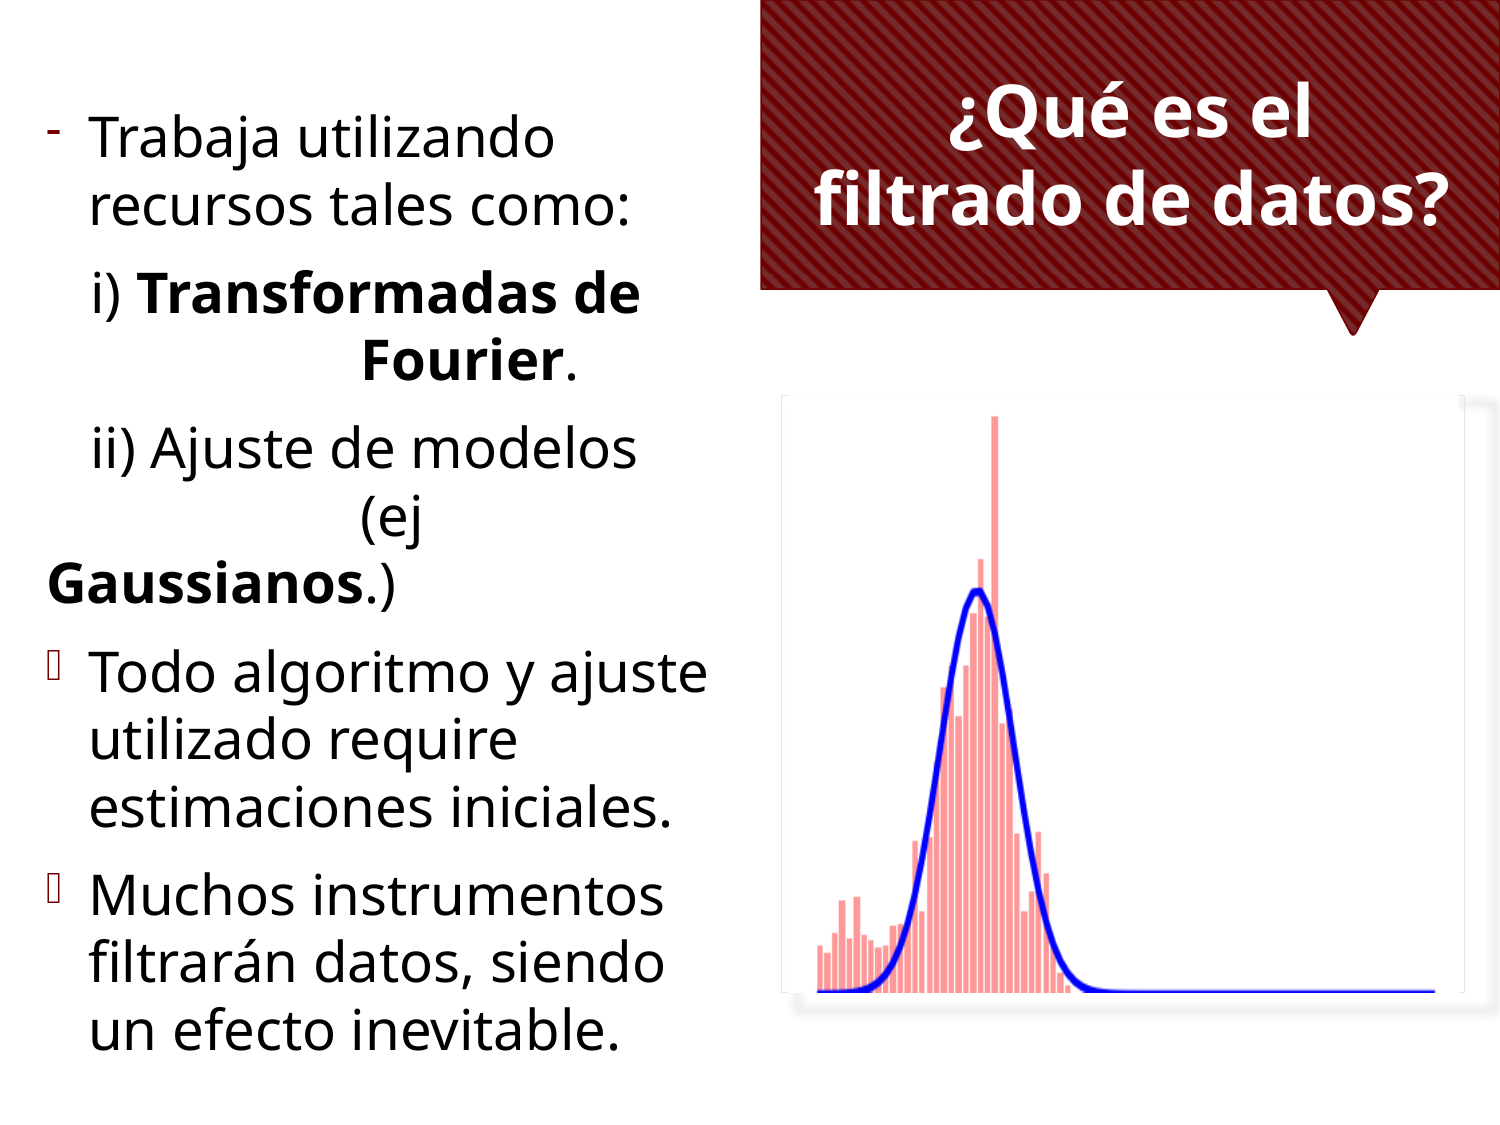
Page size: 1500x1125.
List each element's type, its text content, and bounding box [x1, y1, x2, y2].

picture [787, 395, 1459, 993]
list [use this space to place an image that best captures the main idea of point #2] [781, 395, 787, 993]
list [use this space to place an image that best captures the main idea of point #2] [1459, 395, 1465, 993]
list Trabaja utilizando recursos tales como: i) Transformadas de Fourier. ii) Ajuste de modelos (ej Gaussianos.) Todo algoritmo y ajuste utilizado require estimaciones iniciales. Muchos instrumentos filtrarán datos, siendo un efecto inevitable. [31, 93, 734, 1115]
title ¿Qué es el filtrado de datos? [794, 58, 1469, 246]
